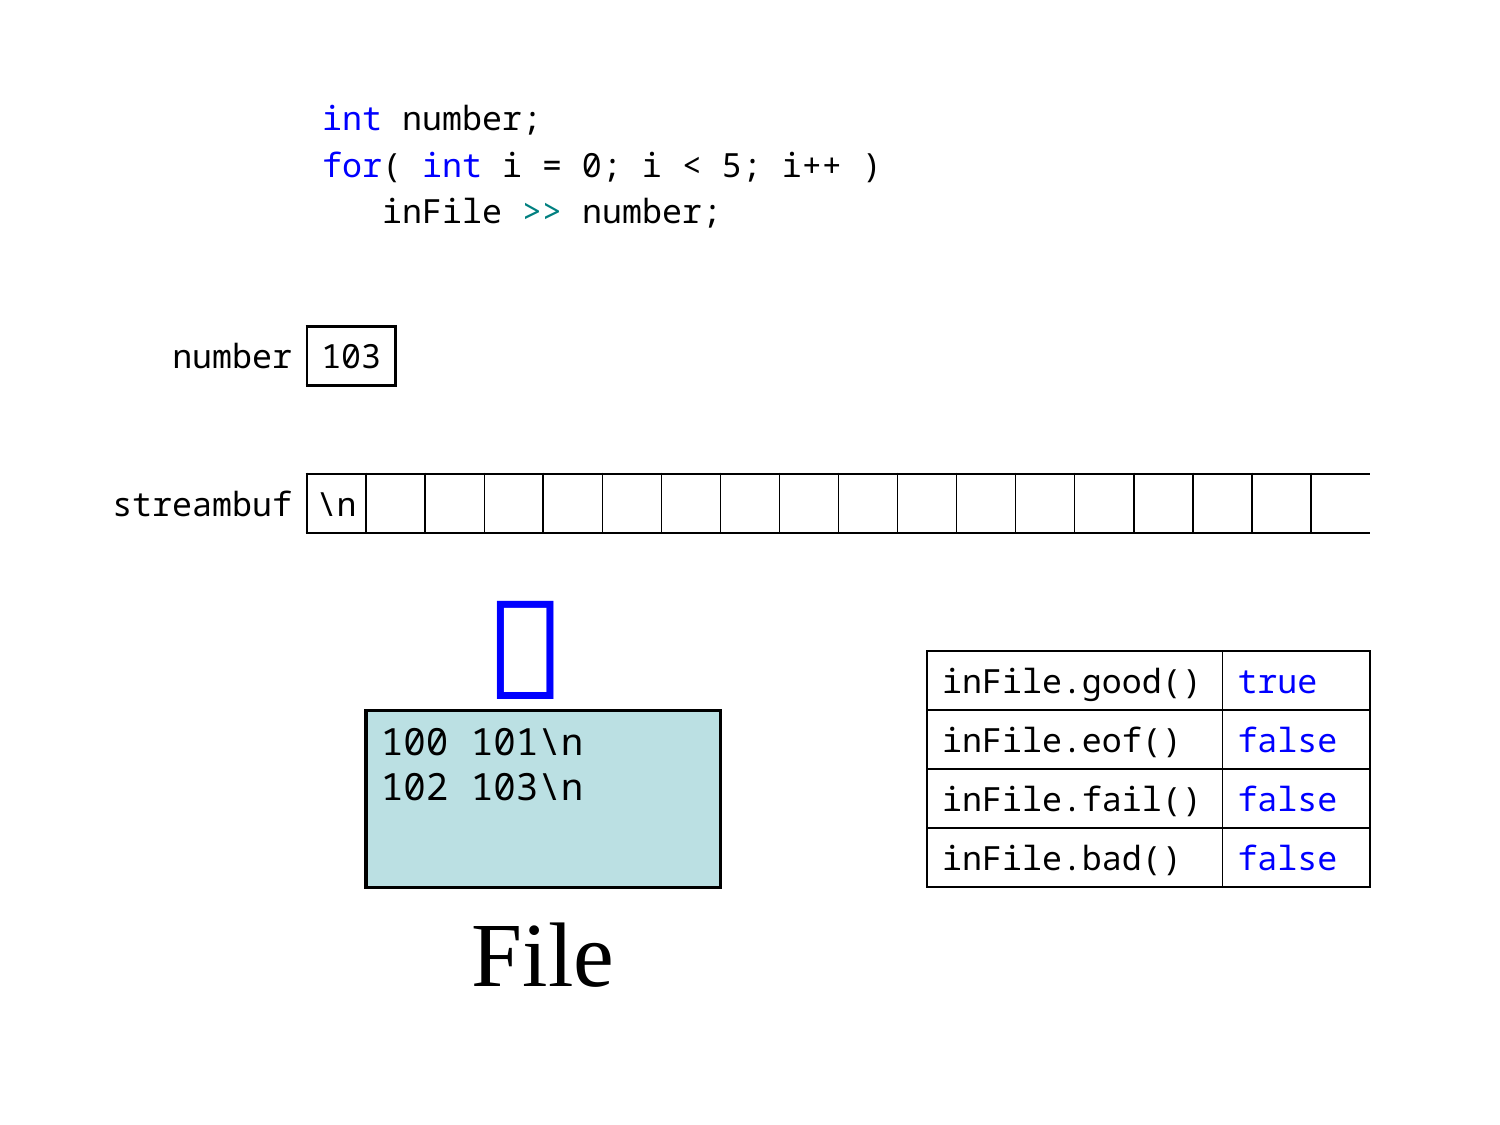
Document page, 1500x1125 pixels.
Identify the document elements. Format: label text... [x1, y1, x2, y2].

table_cell inFile.eof() [928, 711, 1222, 768]
text_box  [484, 562, 603, 711]
table_header [898, 475, 956, 532]
table_header [780, 475, 838, 532]
table_header [367, 475, 424, 532]
table_cell inFile.bad() [928, 829, 1222, 886]
table_header [662, 475, 720, 532]
table_header [603, 475, 661, 532]
table_cell false [1223, 770, 1369, 827]
table_header [1194, 475, 1251, 532]
table_header [1016, 475, 1074, 532]
table_cell false [1223, 711, 1369, 768]
table_header true [1223, 652, 1369, 709]
table_header [1253, 475, 1310, 532]
table_header [1075, 475, 1133, 532]
table_header [544, 475, 602, 532]
text_box 100 101\n 102 103\n [366, 710, 721, 888]
table_cell inFile.fail() [928, 770, 1222, 827]
table_header [426, 475, 484, 532]
table_header [839, 475, 897, 532]
table_header [721, 475, 779, 532]
table_header \n [308, 475, 365, 532]
table_header [957, 475, 1015, 532]
table_header inFile.good() [928, 652, 1222, 709]
table_header [1135, 475, 1192, 532]
table_header [1312, 475, 1370, 532]
table_header number [159, 326, 306, 385]
list int number; for( int i = 0; i < 5; i++ ) inFile >> number; [307, 90, 898, 238]
table_header [485, 475, 542, 532]
table_cell false [1223, 829, 1369, 886]
table_header 103 [308, 328, 394, 384]
table_header streambuf [100, 474, 306, 533]
